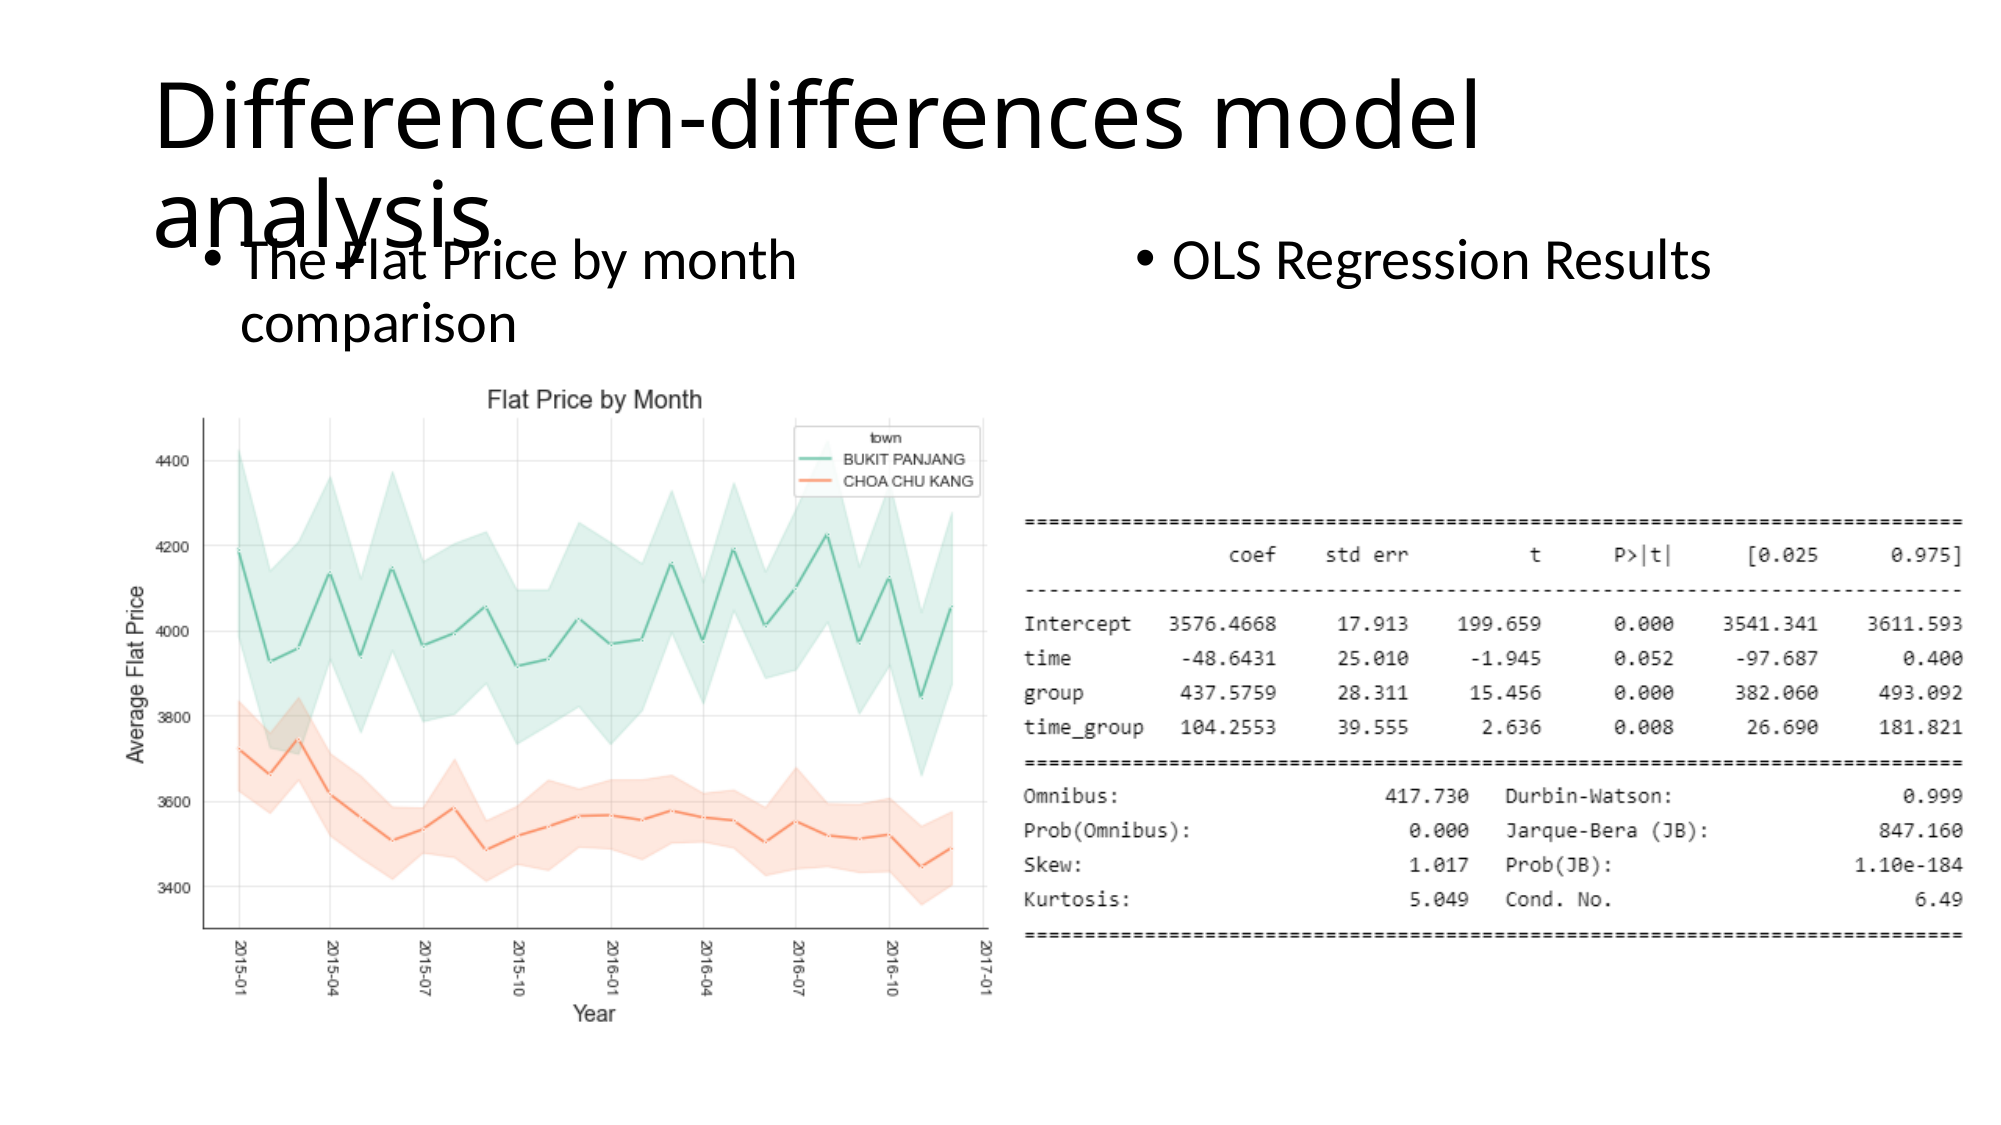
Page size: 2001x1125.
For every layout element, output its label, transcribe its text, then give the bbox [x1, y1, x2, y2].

text_box OLS Regression Results [1120, 222, 1933, 512]
title Differencein-differences model analysis [137, 59, 1863, 278]
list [117, 379, 1000, 1036]
picture [999, 512, 1980, 966]
text_box The Flat Price by month comparison [187, 222, 1000, 379]
